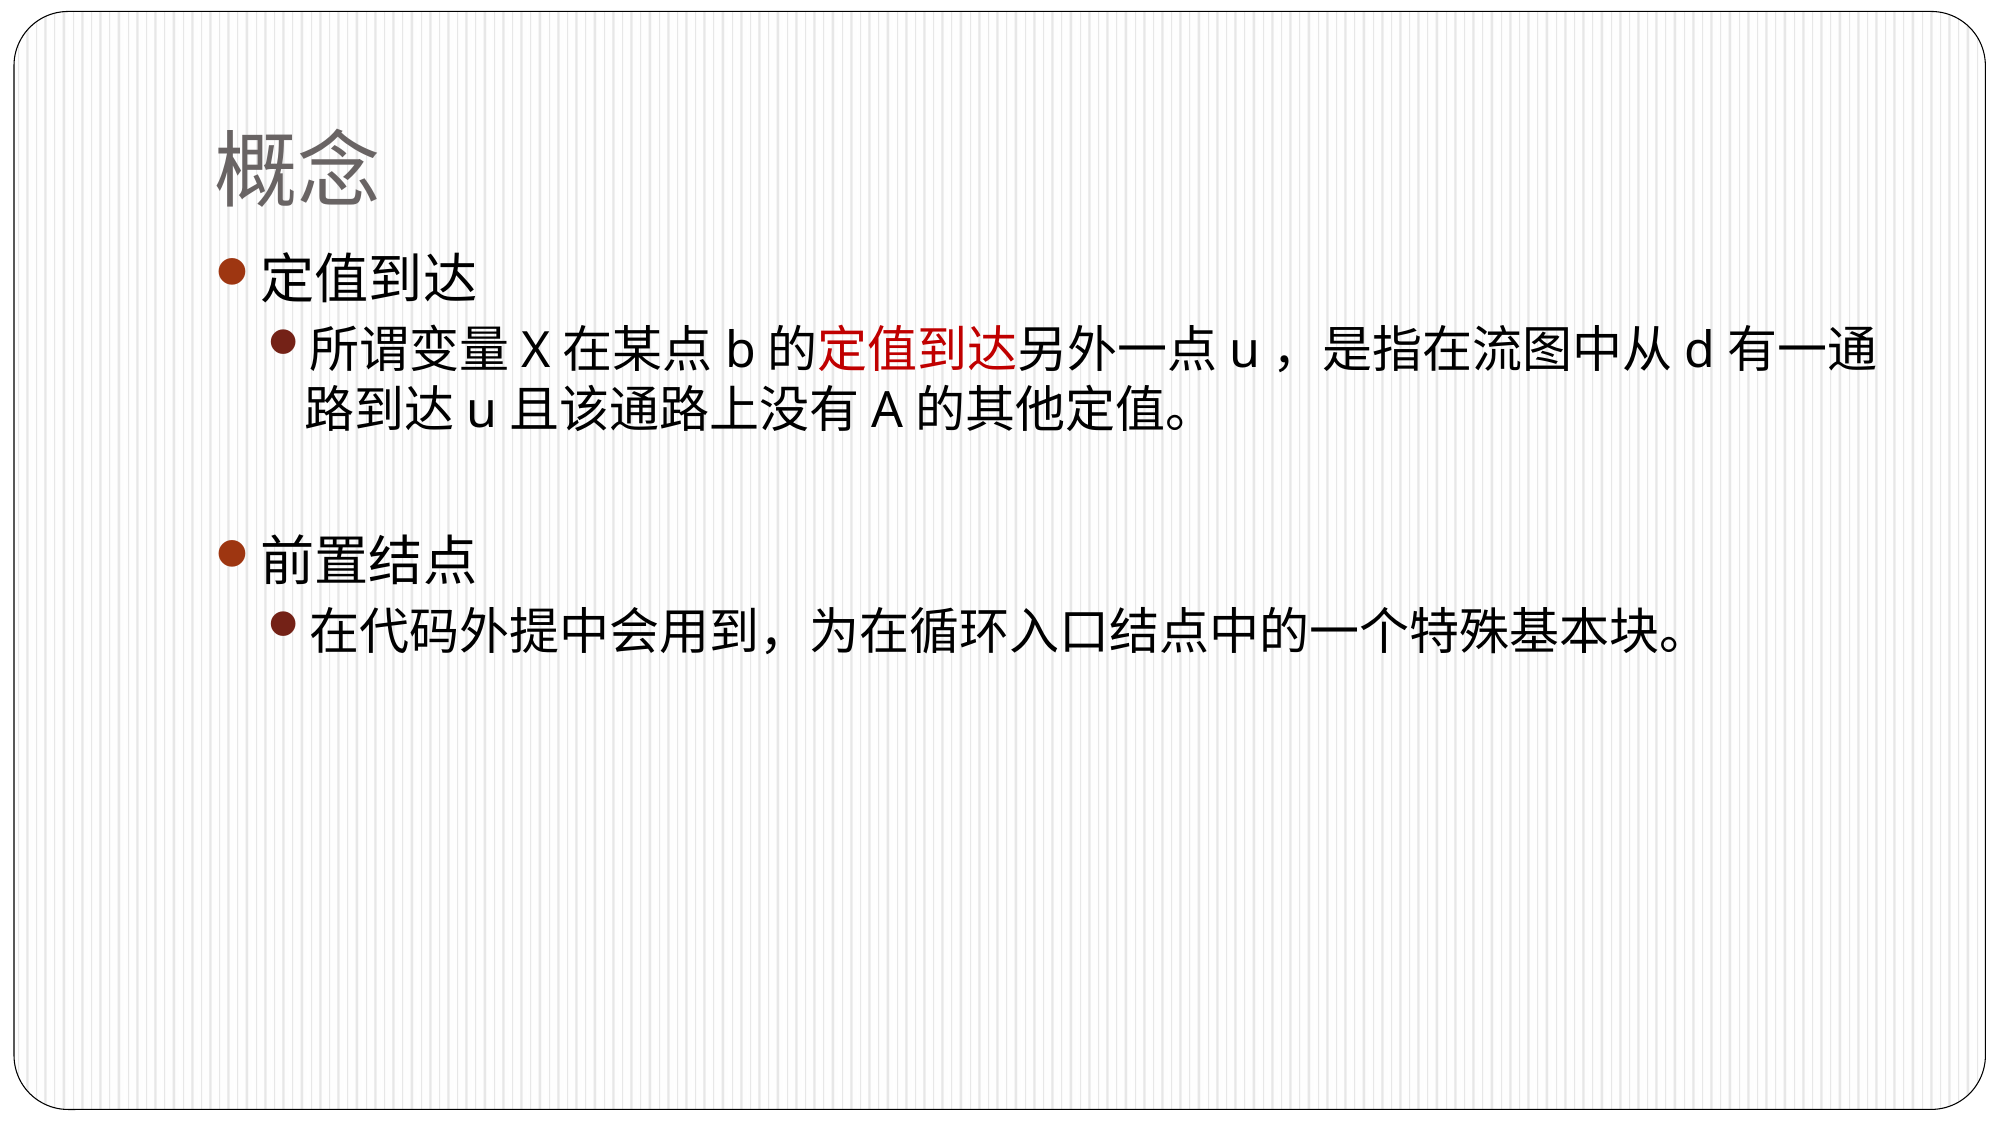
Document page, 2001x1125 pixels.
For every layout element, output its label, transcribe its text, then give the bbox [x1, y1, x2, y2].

title 概念 [200, 45, 1900, 233]
list 定值到达 所谓变量X在某点b的定值到达另外一点u，是指在流图中从d有一通路到达u且该通路上没有A的其他定值。 前置结点 在代码外提中会用到，为在循环入口结点中的一个特殊基本块。 [200, 237, 1900, 988]
